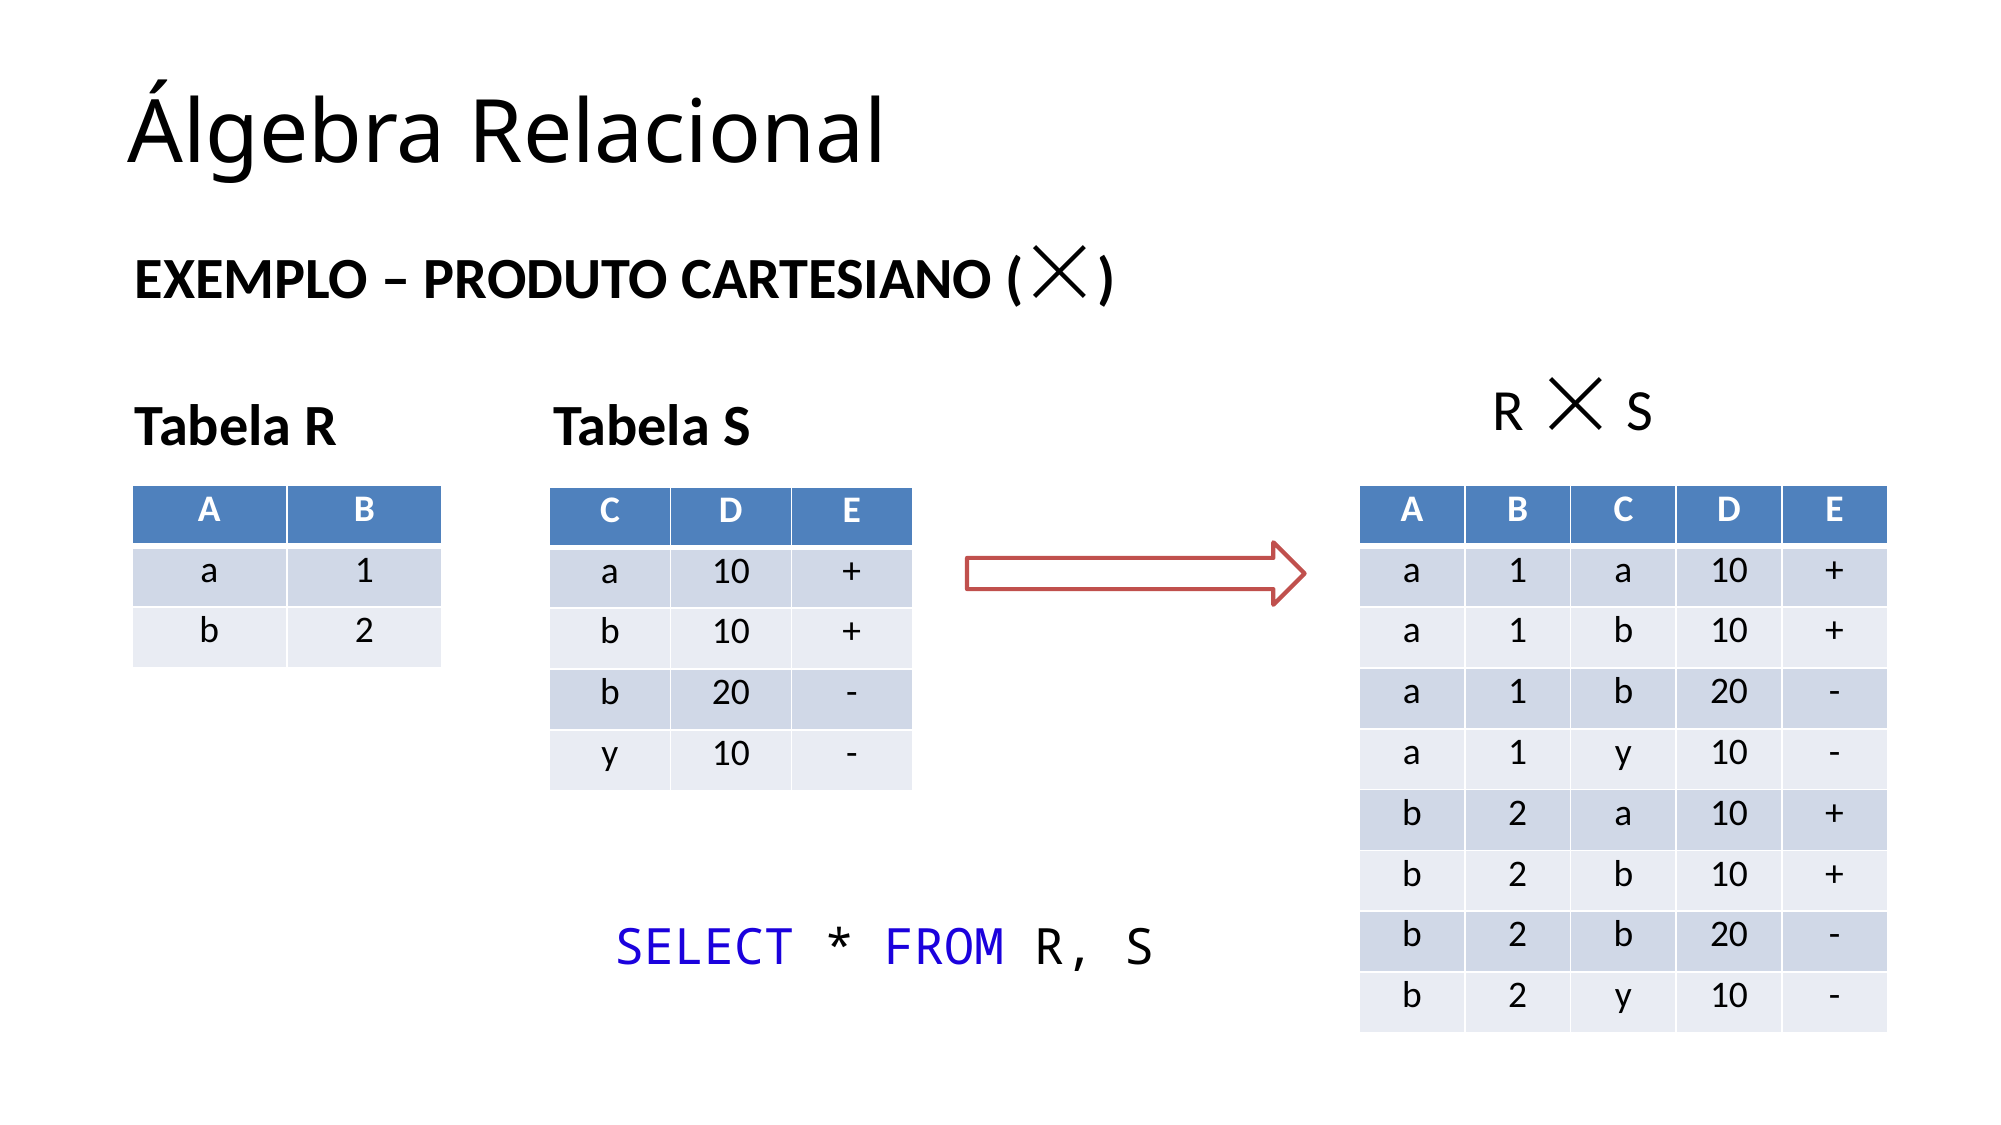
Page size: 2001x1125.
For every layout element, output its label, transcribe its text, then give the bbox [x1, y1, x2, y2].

table_cell 20 [1677, 912, 1781, 971]
table_cell b [550, 670, 670, 729]
table_cell + [1783, 549, 1887, 606]
table_header C [550, 488, 670, 545]
table_header B [1466, 486, 1570, 543]
table_cell b [1360, 851, 1464, 910]
table_cell y [1571, 730, 1675, 789]
table_cell + [792, 609, 912, 668]
text_box EXEMPLO – PRODUTO CARTESIANO () Tabela R Tabela S [120, 199, 1278, 465]
table_cell 2 [1466, 851, 1570, 910]
table_cell 10 [1677, 549, 1781, 606]
table_cell a [1360, 669, 1464, 728]
table_cell b [1571, 851, 1675, 910]
table_header D [1677, 486, 1781, 543]
table_cell 10 [1677, 608, 1781, 667]
table_cell 1 [288, 549, 441, 606]
table_cell 1 [1466, 730, 1570, 789]
table_cell b [1360, 790, 1464, 850]
table_cell b [133, 608, 286, 667]
table_cell b [1571, 608, 1675, 667]
table_cell 10 [1677, 851, 1781, 910]
table_cell 2 [1466, 790, 1570, 850]
table_cell 20 [1677, 669, 1781, 728]
table_cell - [1783, 912, 1887, 971]
table_cell b [1571, 912, 1675, 971]
text_box R  S [1478, 341, 1679, 459]
table_cell 2 [1466, 912, 1570, 971]
table_cell b [1571, 669, 1675, 728]
table_cell - [1783, 730, 1887, 789]
table_cell - [792, 670, 912, 729]
table_header B [288, 486, 441, 543]
table_cell a [1360, 608, 1464, 667]
table_cell + [792, 550, 912, 607]
table_cell + [1783, 790, 1887, 850]
table_cell 20 [671, 670, 791, 729]
table_cell a [1360, 549, 1464, 606]
table_cell 10 [1677, 790, 1781, 850]
table_cell b [550, 609, 670, 668]
text_box SELECT * FROM R, S [599, 912, 1174, 983]
table_cell + [1783, 608, 1887, 667]
table_cell 1 [1466, 608, 1570, 667]
table_cell 10 [671, 731, 791, 790]
table_cell b [1360, 912, 1464, 971]
table_cell 10 [1677, 973, 1781, 1032]
table_cell a [1571, 790, 1675, 850]
table_header A [1360, 486, 1464, 543]
text_box [964, 540, 1307, 607]
table_cell y [1571, 973, 1675, 1032]
text_box Álgebra Relacional [124, 72, 1479, 180]
table_cell 1 [1466, 669, 1570, 728]
table_cell b [1360, 973, 1464, 1032]
table_header A [133, 486, 286, 543]
table_cell a [1360, 730, 1464, 789]
table_cell 10 [671, 609, 791, 668]
table_header C [1571, 486, 1675, 543]
table_cell - [792, 731, 912, 790]
table_cell a [550, 550, 670, 607]
table_cell 1 [1466, 549, 1570, 606]
table_cell - [1783, 669, 1887, 728]
table_cell + [1783, 851, 1887, 910]
table_cell a [1571, 549, 1675, 606]
table_header E [1783, 486, 1887, 543]
table_cell 2 [1466, 973, 1570, 1032]
table_cell 2 [288, 608, 441, 667]
table_header D [671, 488, 791, 545]
table_cell 10 [1677, 730, 1781, 789]
table_cell - [1783, 973, 1887, 1032]
table_header E [792, 488, 912, 545]
table_cell a [133, 549, 286, 606]
table_cell 10 [671, 550, 791, 607]
table_cell y [550, 731, 670, 790]
